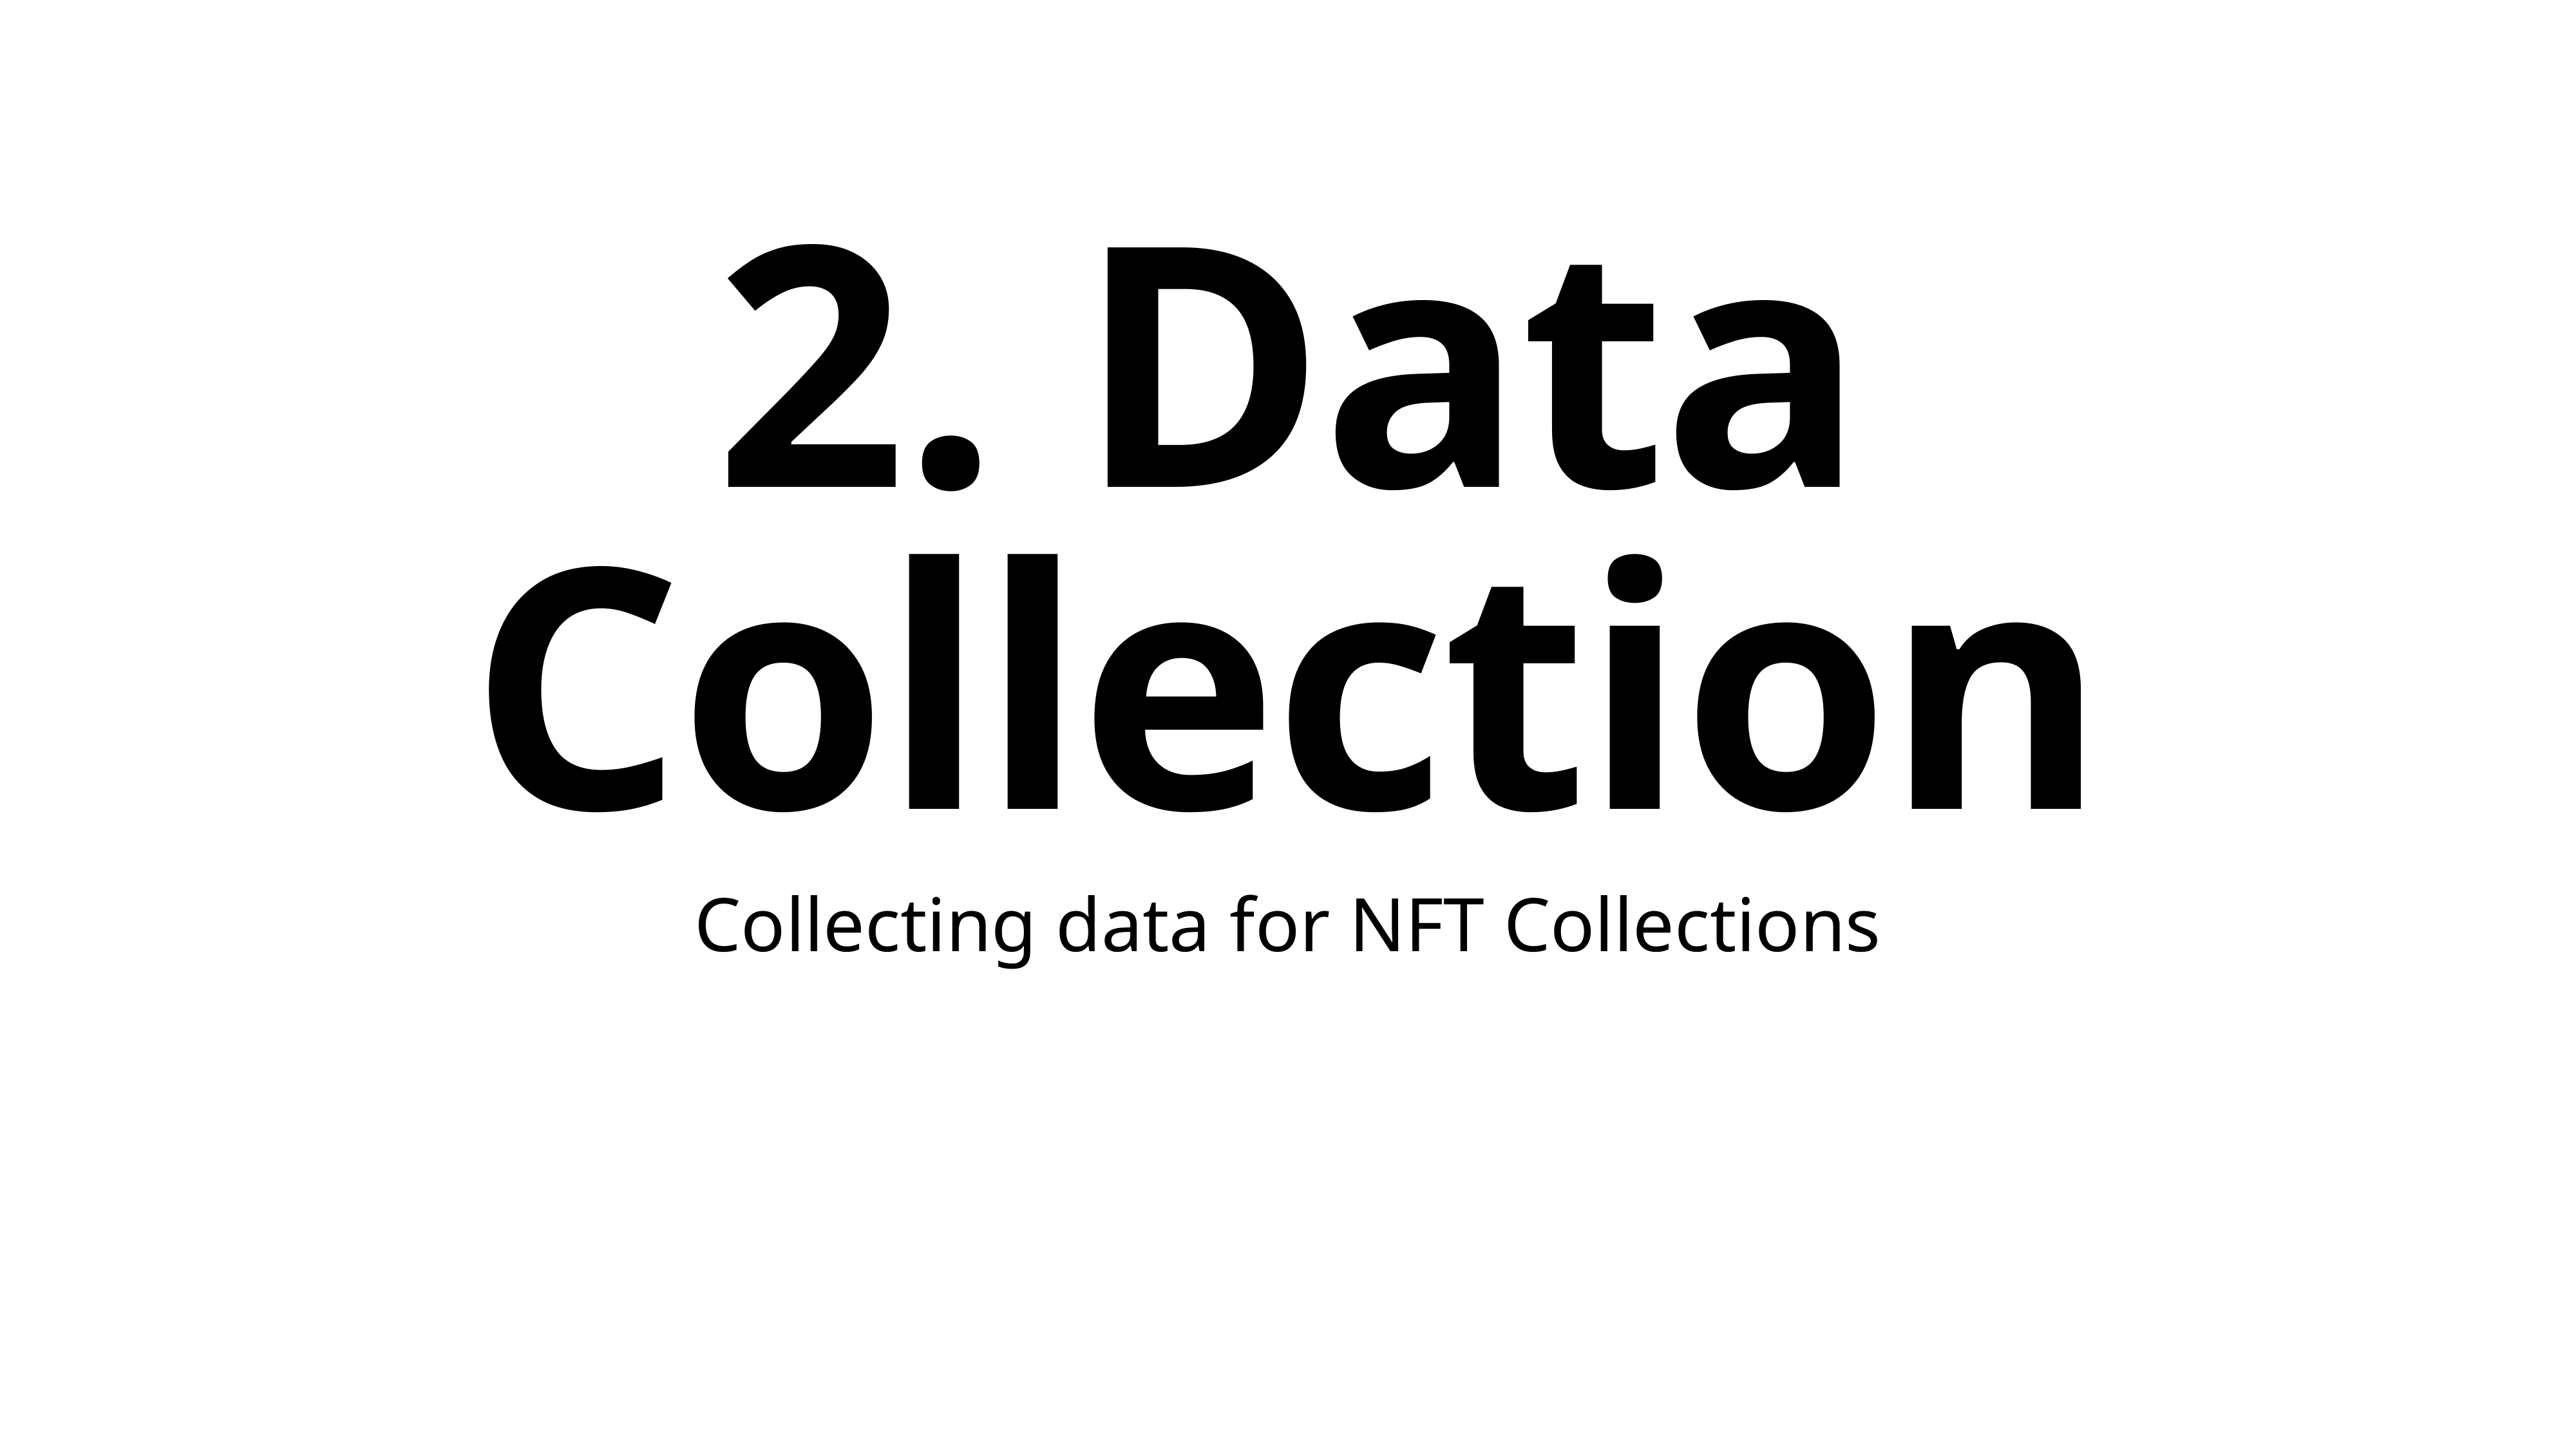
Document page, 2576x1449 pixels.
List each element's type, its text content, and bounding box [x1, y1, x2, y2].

list Collecting data for NFT Collections [127, 872, 2449, 972]
list 2. Data Collection [127, 113, 2449, 872]
